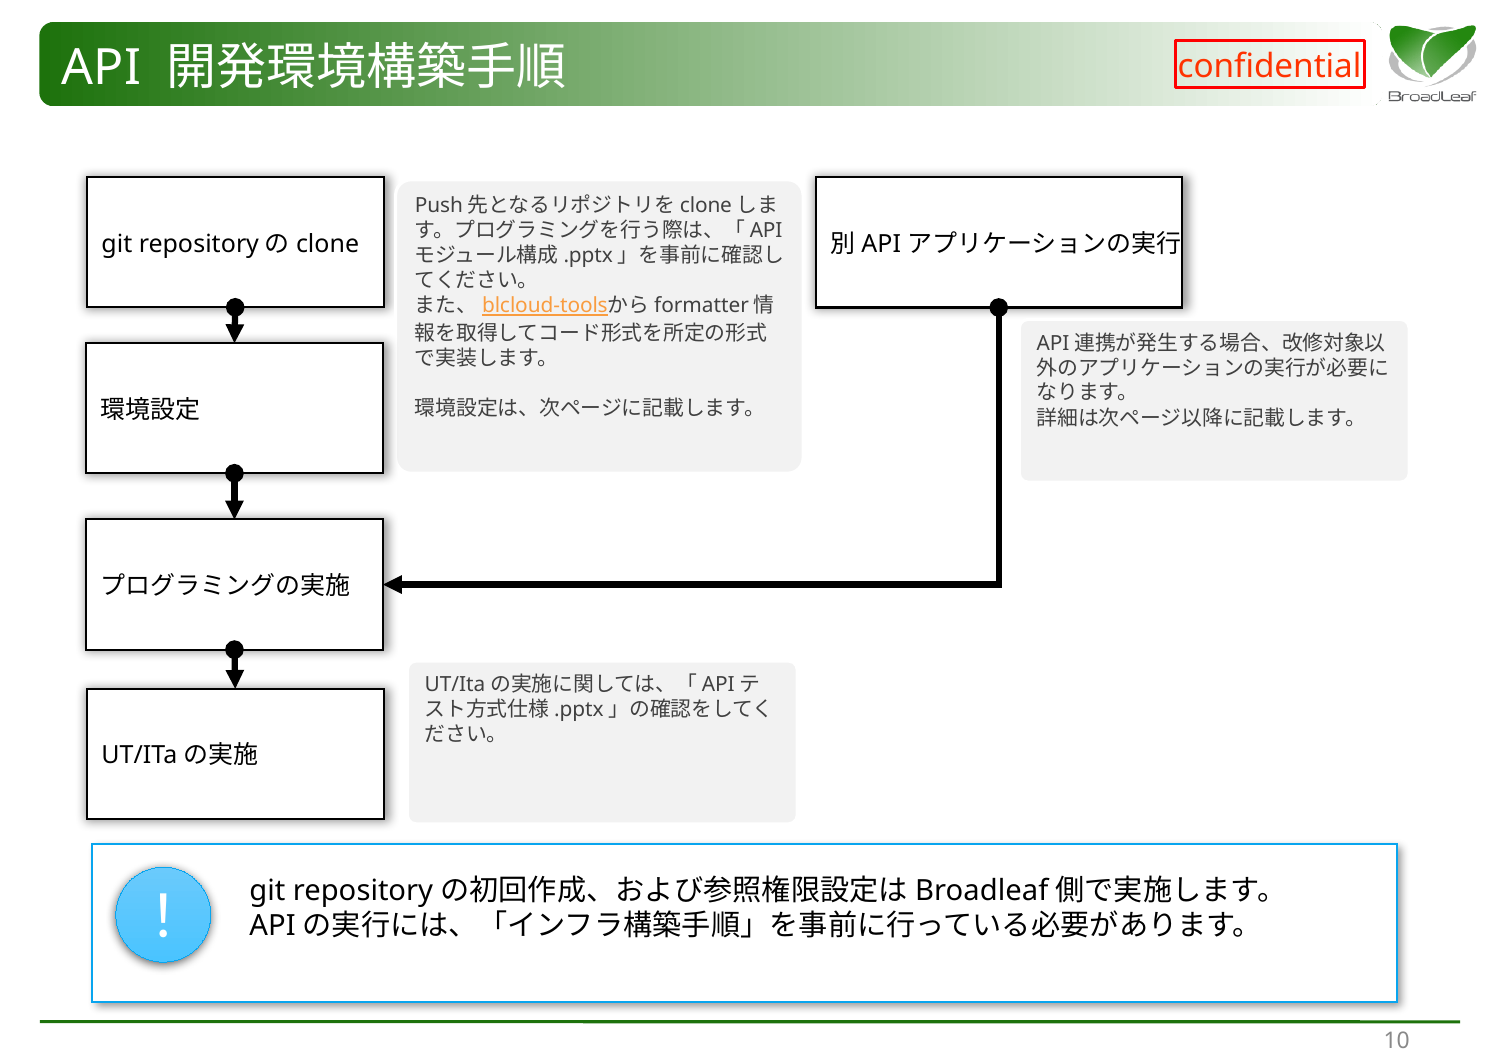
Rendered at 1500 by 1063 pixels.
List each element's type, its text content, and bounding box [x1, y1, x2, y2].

text_box git repositoryのclone [86, 176, 385, 308]
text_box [552, 138, 830, 754]
text_box 別APIアプリケーションの実行 [830, 176, 1183, 309]
text_box Push先となるリポジトリをcloneします。プログラミングを行う際は、「API モジュール構成.pptx」を事前に確認してください。 また、blcloud-toolsからformatter情報を取得してコード形式を所定の形式で実装します。 環境設定は、次ページに記載します。 [394, 178, 552, 475]
picture [1363, 9, 1499, 119]
title API 開発環境構築手順 [46, 22, 1397, 107]
slide_number 9 [1074, 1029, 1425, 1053]
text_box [92, 843, 1397, 1002]
text_box プログラミングの実施 [85, 518, 384, 651]
text_box 環境設定 [85, 342, 384, 474]
text_box API連携が発生する場合、改修対象以外のアプリケーションの実行が必要になります。 詳細は次ページ以降に記載します。 [1017, 317, 1411, 484]
text_box UT/ITaの実施 [86, 688, 385, 820]
text_box UT/Itaの実施に関しては、「APIテスト方式仕様.pptx」の確認をしてください。 [405, 659, 799, 826]
